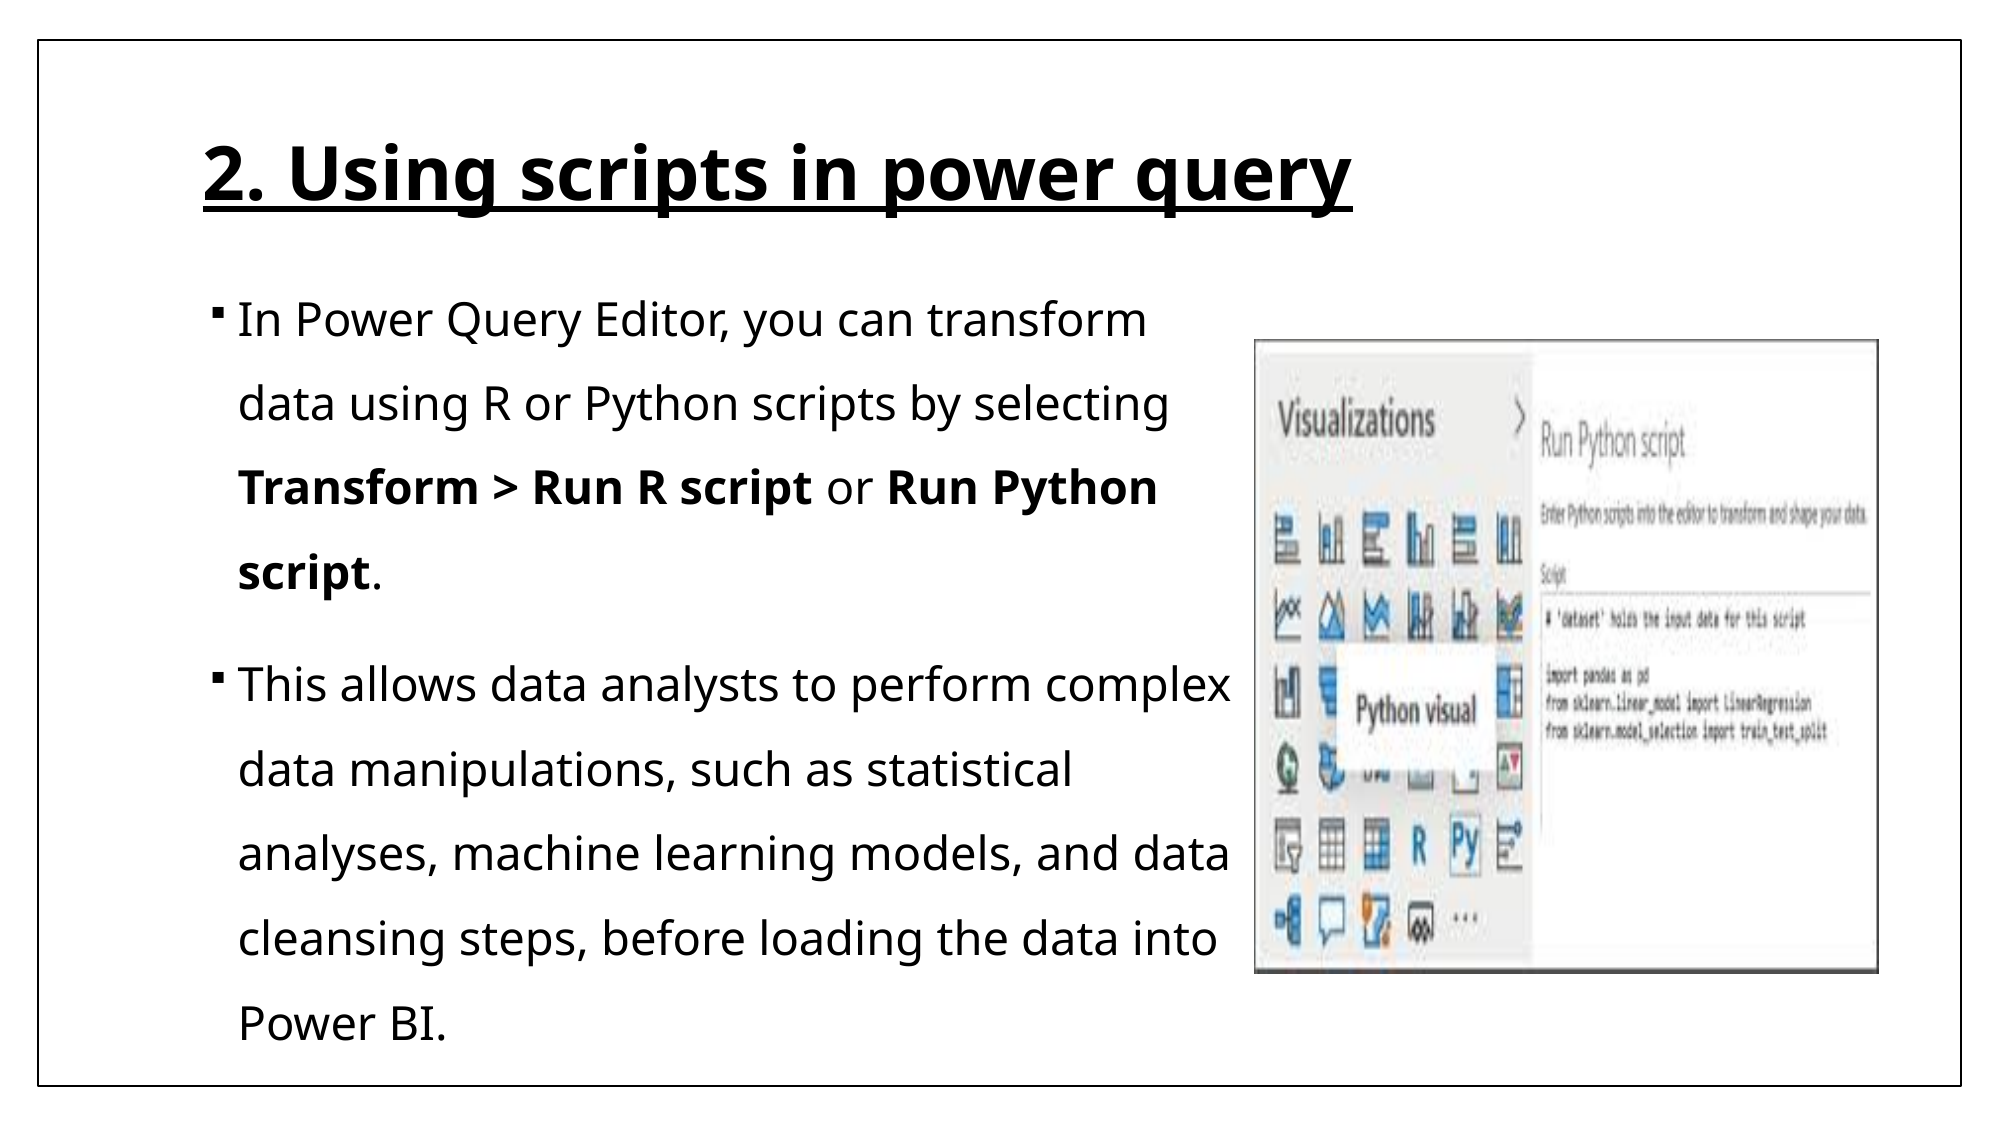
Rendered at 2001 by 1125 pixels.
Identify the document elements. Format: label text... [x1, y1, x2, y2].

title 2. Using scripts in power query [187, 99, 1400, 254]
picture [1253, 339, 1879, 974]
list In Power Query Editor, you can transform data using R or Python scripts by selecting Transform > Run R script or Run Python script. This allows data analysts to perform complex data manipulations, such as statistical analyses, machine learning models, and data cleansing steps, before loading the data into Power BI. [187, 253, 1255, 1060]
